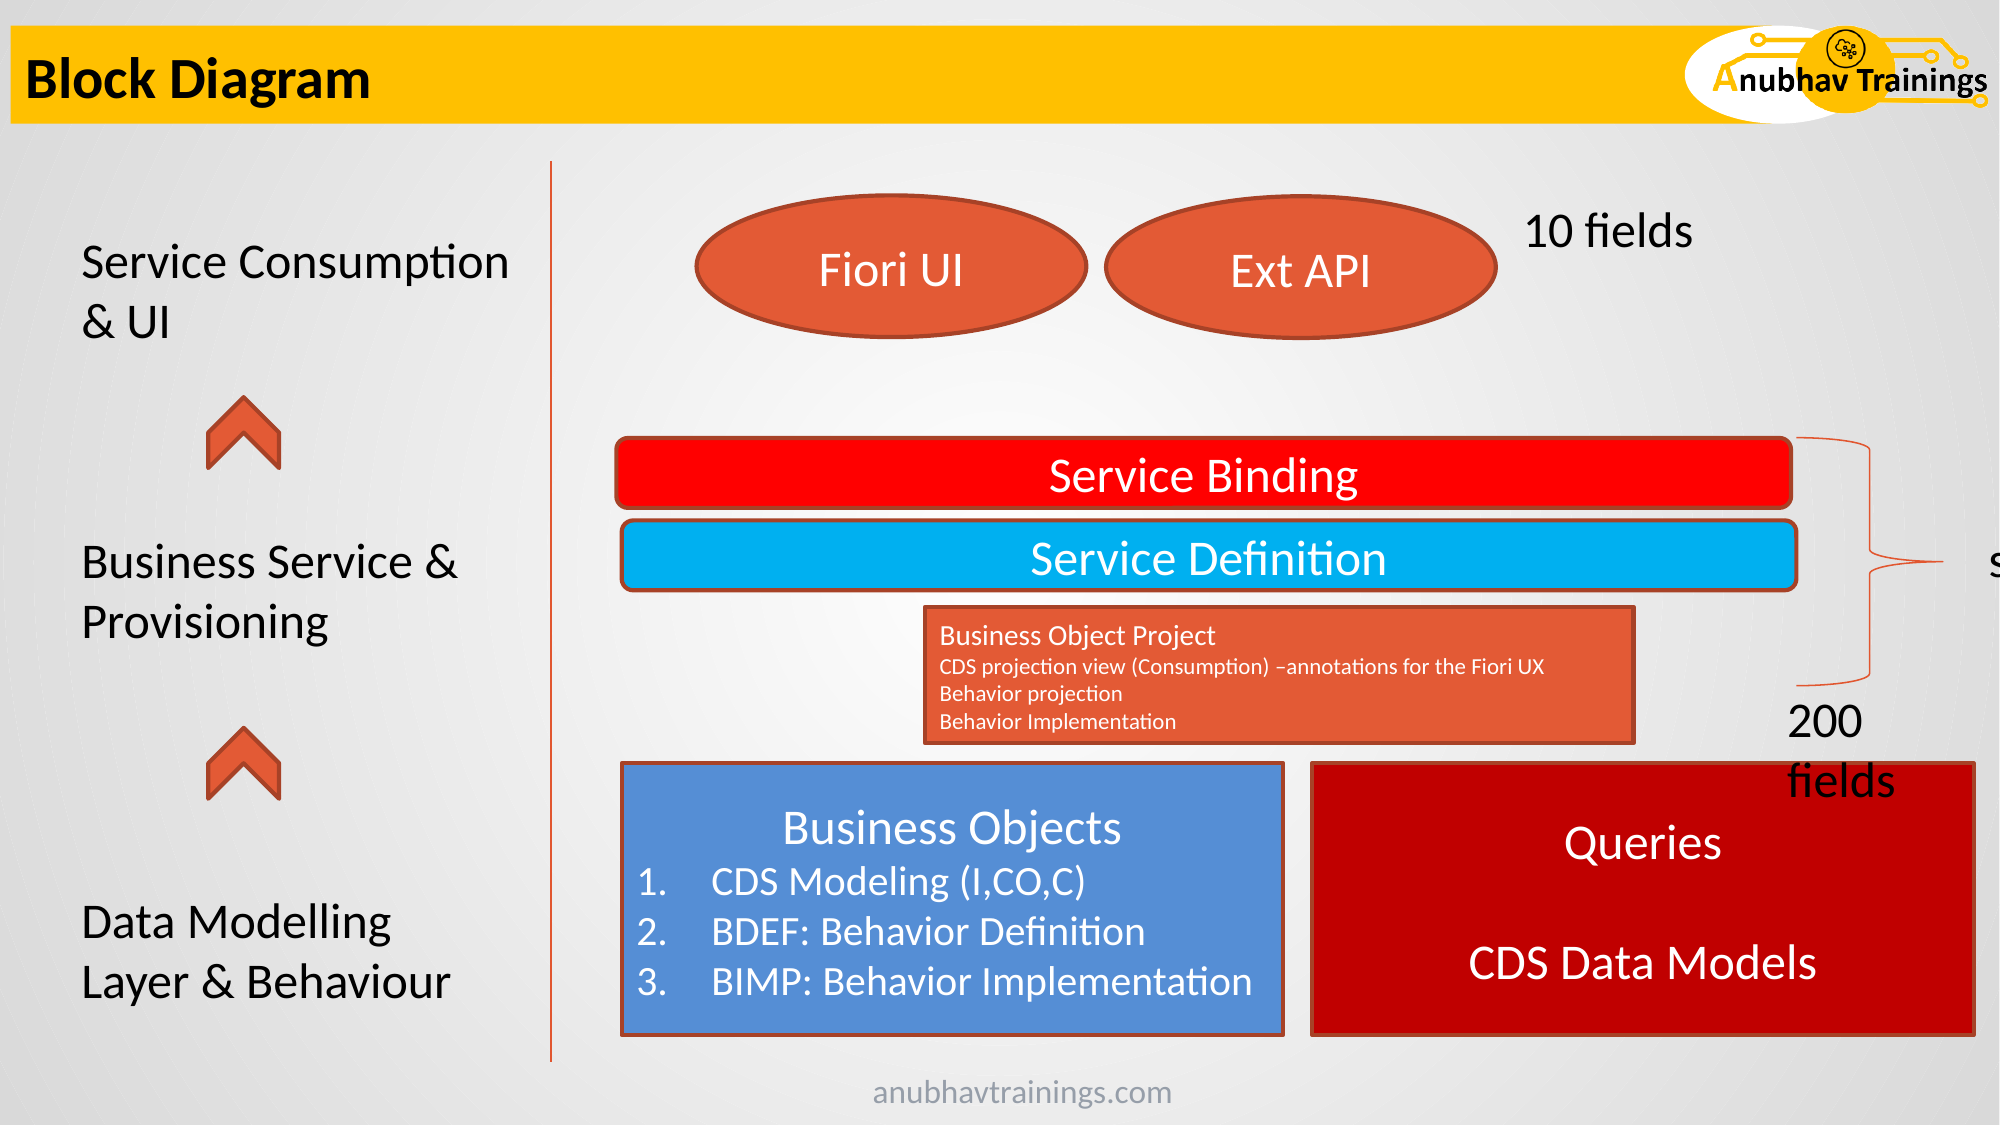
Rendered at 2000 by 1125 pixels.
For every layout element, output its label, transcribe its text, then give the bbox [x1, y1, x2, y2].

text_box Service Consumption & UI Business Service & Provisioning Data Modelling Layer & Behaviour [66, 160, 551, 1076]
text_box 200 fields [1772, 680, 1974, 816]
text_box Service Definition [619, 518, 1799, 593]
text_box [1741, 122, 1815, 126]
text_box scope [1973, 520, 2000, 596]
text_box [206, 395, 282, 470]
text_box Business Object Project CDS projection view (Consumption) –annotations for the Fiori UX Behavior projection Behavior Implementation [923, 605, 1636, 745]
text_box Service Binding [614, 435, 1794, 510]
text_box Business Objects CDS Modeling (I,CO,C) BDEF: Behavior Definition BIMP: Behavior Implementation [620, 761, 1285, 1037]
text_box [1796, 436, 1944, 687]
text_box Block Diagram [9, 24, 1761, 126]
text_box Ext API [1103, 194, 1498, 341]
text_box Fiori UI [694, 193, 1089, 340]
text_box [1682, 42, 1704, 107]
text_box [206, 725, 282, 801]
text_box Queries CDS Data Models [1310, 761, 1976, 1037]
picture [1709, 22, 1990, 114]
text_box anubhavtrainings.com [858, 1062, 1355, 1118]
text_box 10 fields [1508, 190, 1710, 266]
